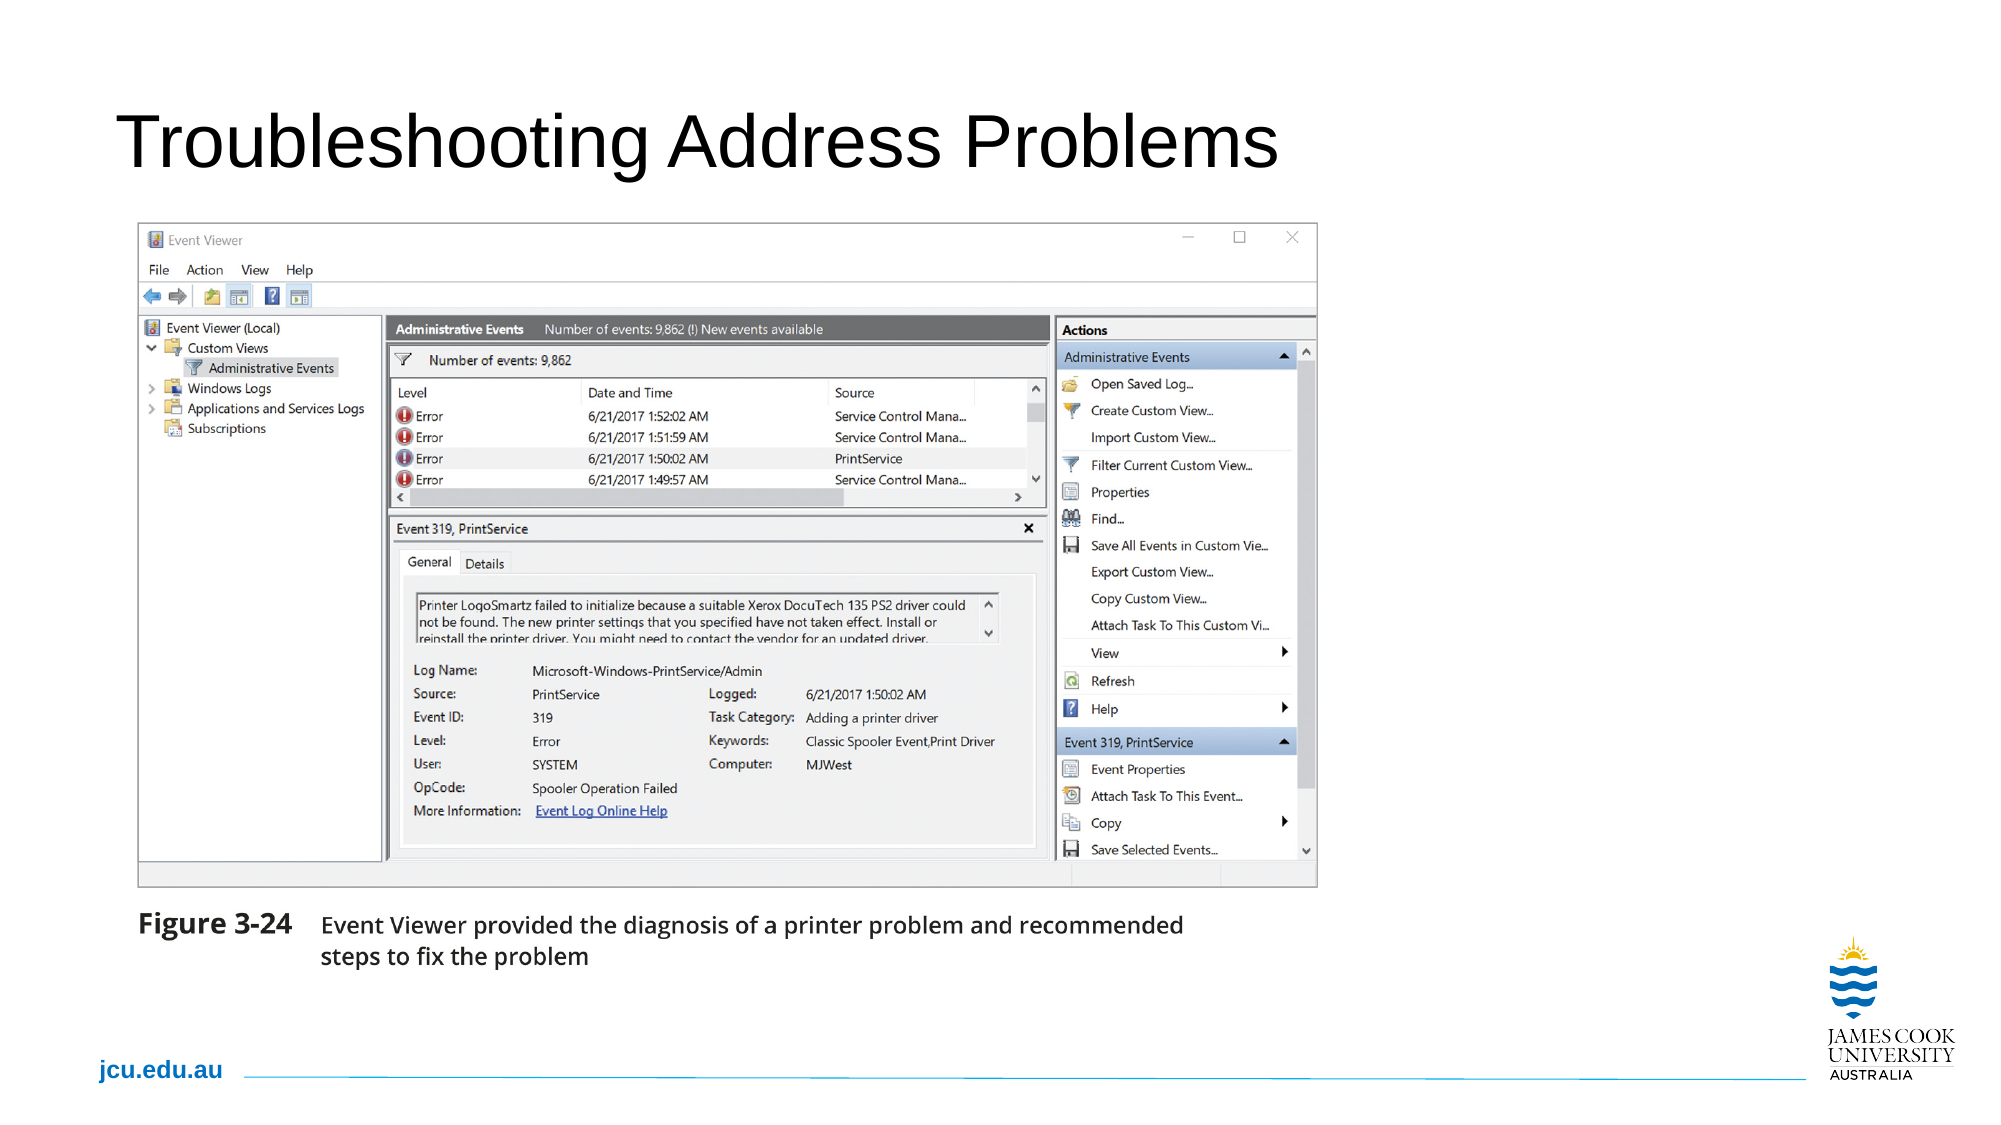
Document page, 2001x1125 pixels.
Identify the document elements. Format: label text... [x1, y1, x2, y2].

picture [1827, 934, 1956, 1080]
title Troubleshooting Address Problems [100, 95, 1863, 278]
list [137, 222, 1318, 970]
